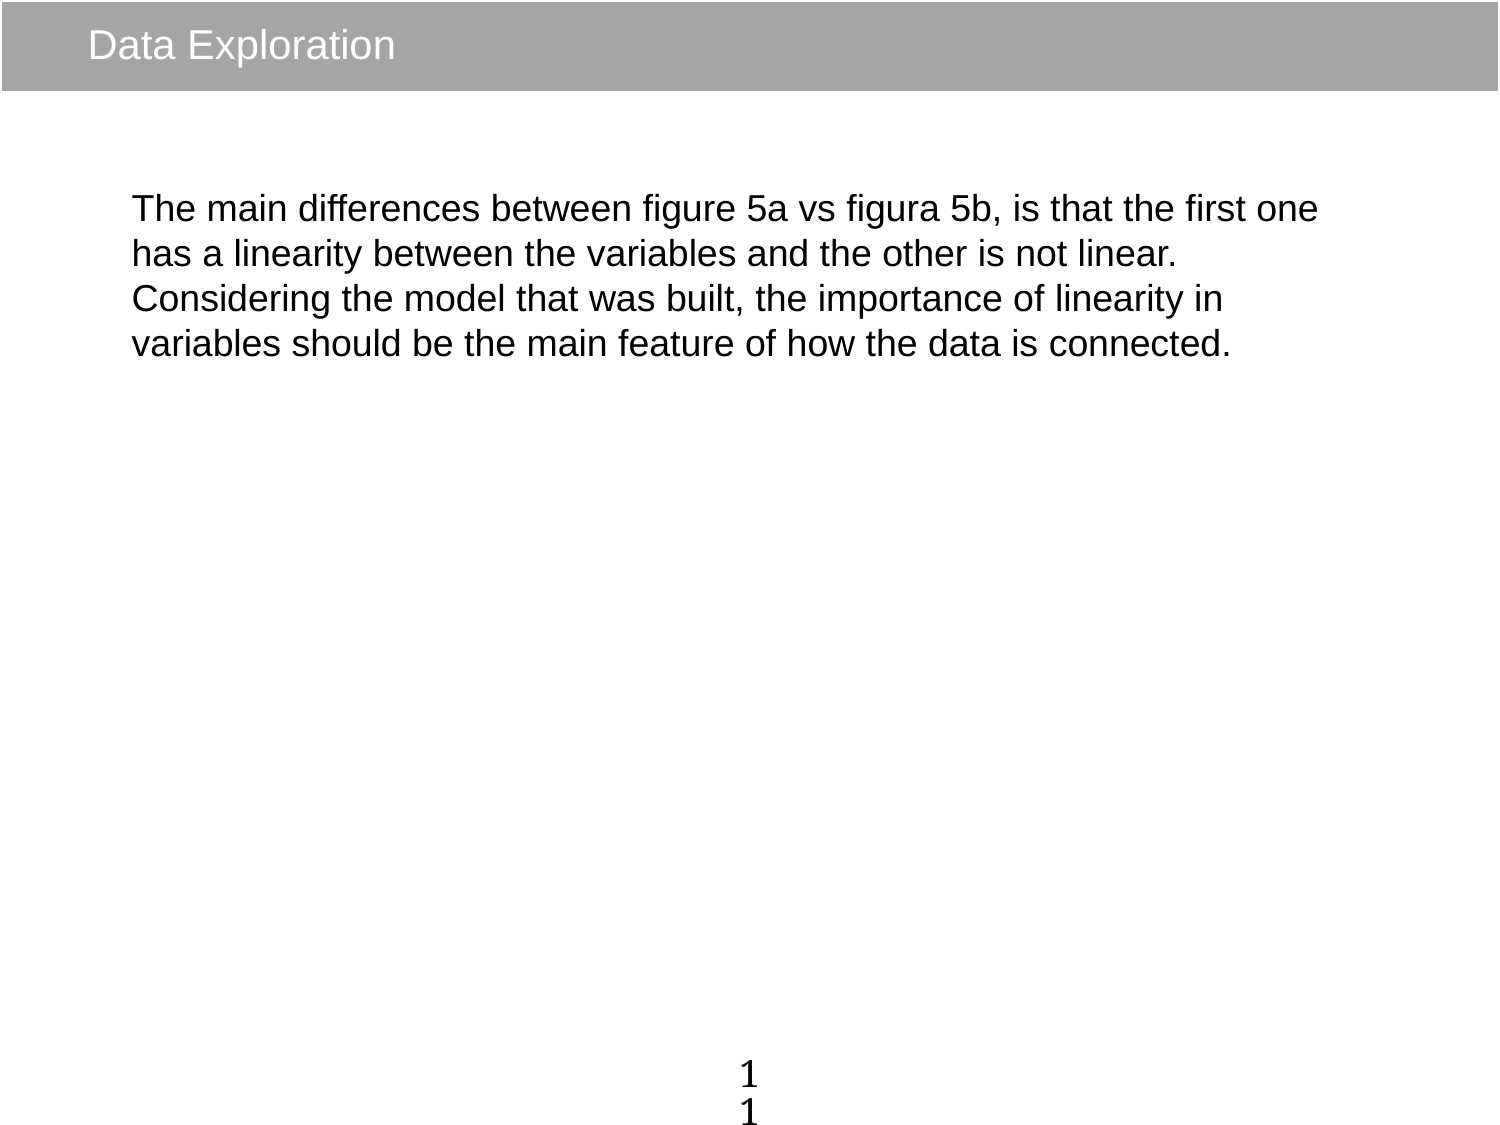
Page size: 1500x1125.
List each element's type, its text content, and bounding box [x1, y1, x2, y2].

text_box The main differences between figure 5a vs figura 5b, is that the first one has a linearity between the variables and the other is not linear. Considering the model that was built, the importance of linearity in variables should be the main feature of how the data is connected. [116, 176, 1378, 372]
slide_number 11 [731, 1042, 769, 1125]
title Data Exploration [79, 2, 1231, 91]
